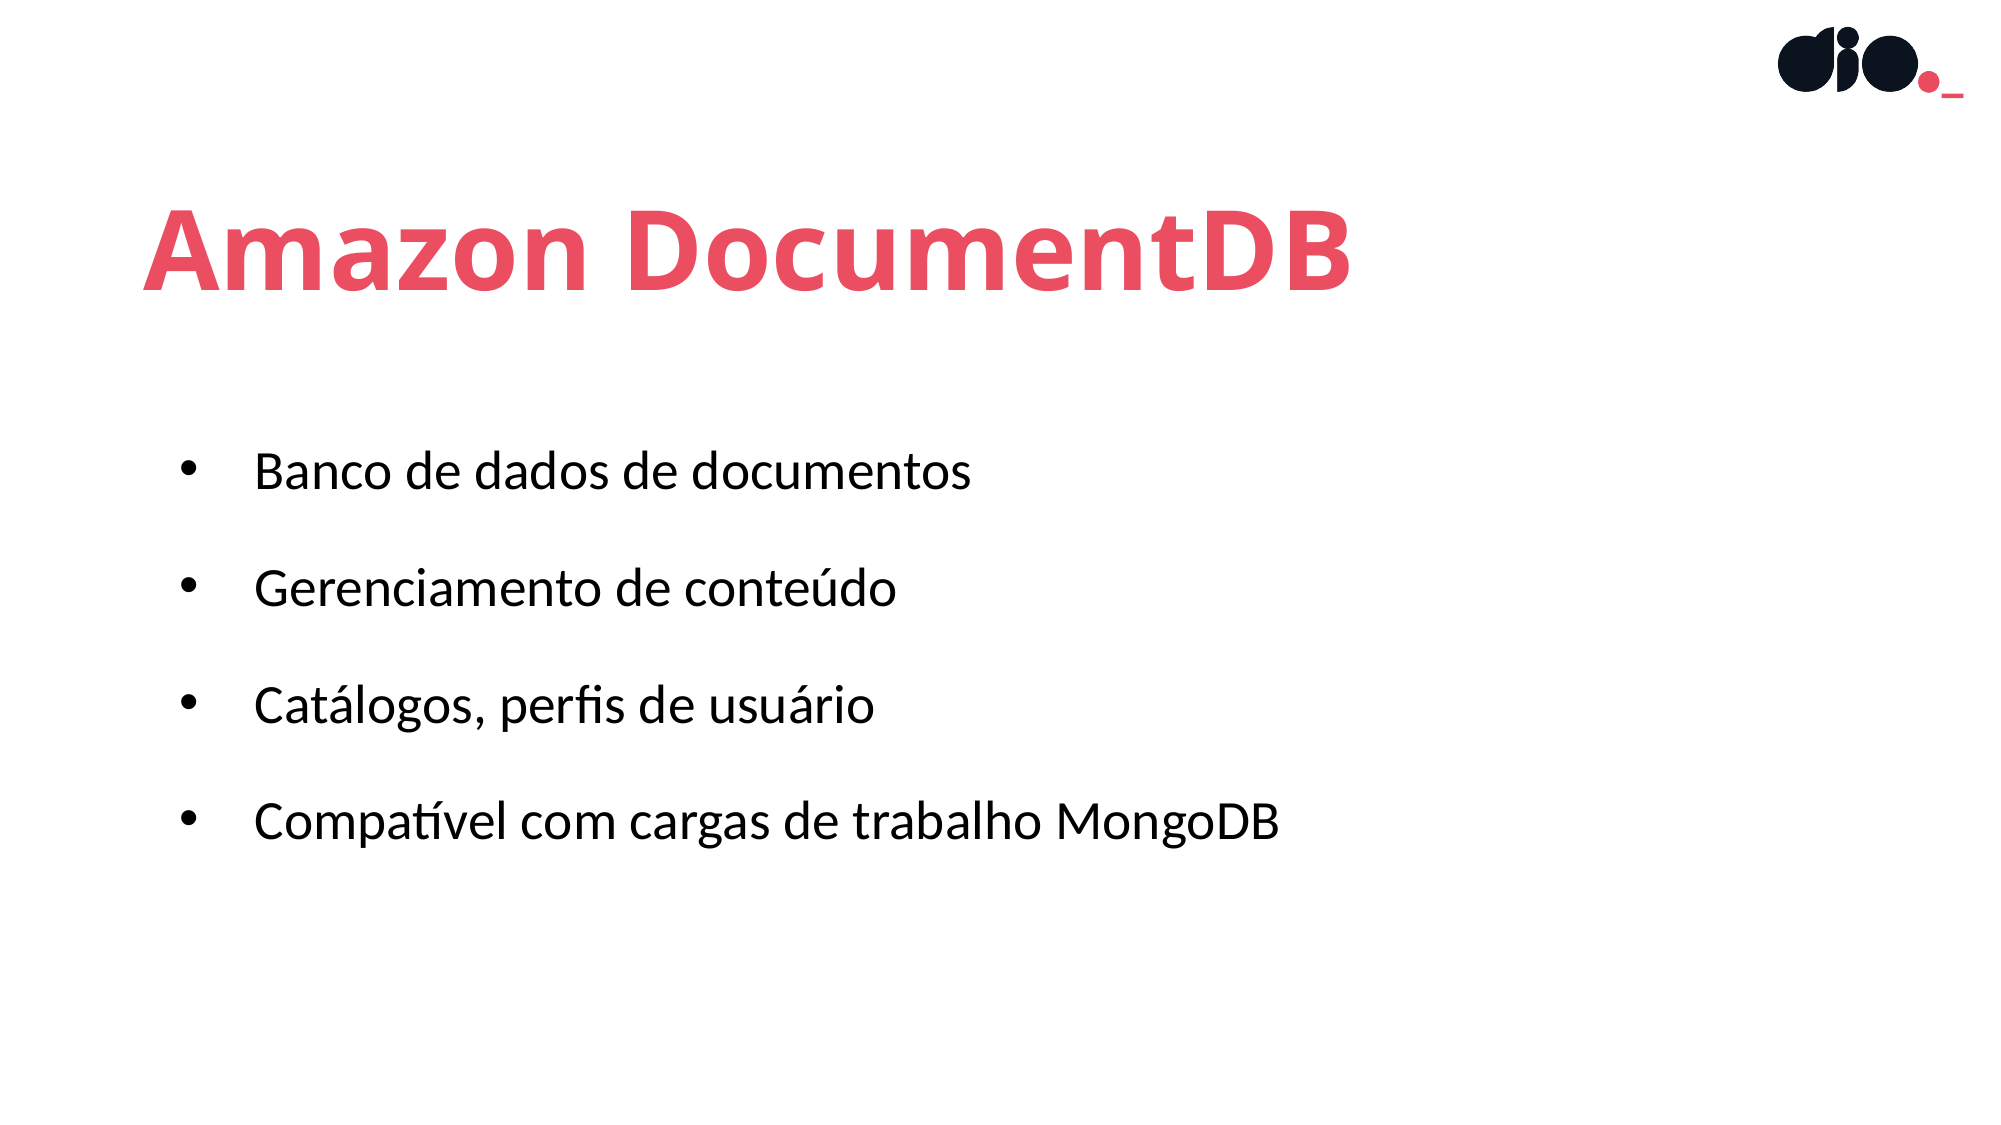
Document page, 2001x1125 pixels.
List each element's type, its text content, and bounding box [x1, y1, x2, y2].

text_box Amazon DocumentDB [123, 171, 1998, 303]
picture [1777, 26, 1964, 99]
text_box Banco de dados de documentos Gerenciamento de conteúdo Catálogos, perfis de usuário Compatível com cargas de trabalho MongoDB [159, 414, 1653, 955]
